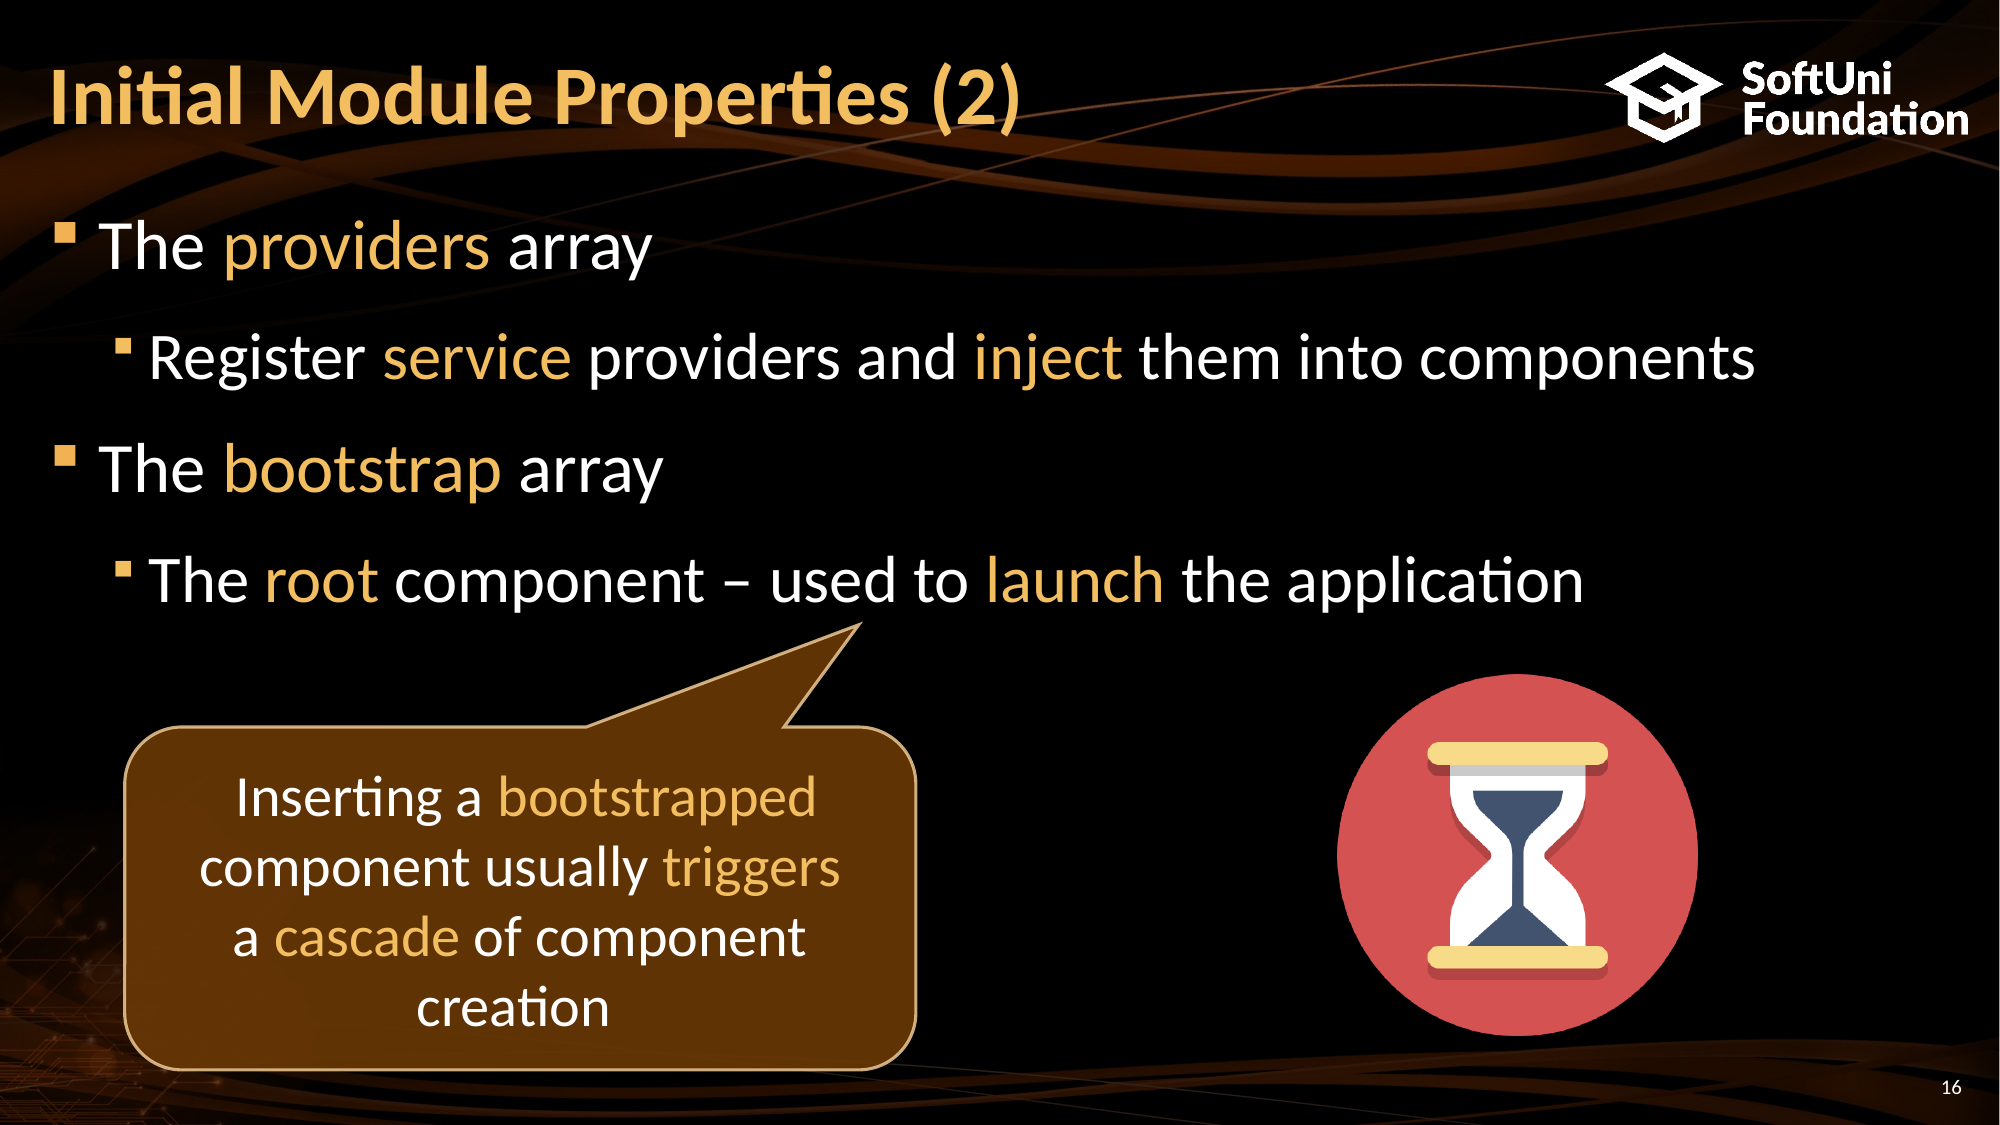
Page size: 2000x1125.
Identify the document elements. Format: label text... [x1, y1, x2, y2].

picture [0, 0, 2000, 1125]
text_box Inserting a bootstrapped component usually triggers a cascade of component creation [123, 622, 917, 1071]
title Initial Module Properties (2) [30, 6, 1602, 189]
list The providers array Register service providers and inject them into components The bootstrap array The root component – used to launch the application [31, 188, 1968, 1103]
